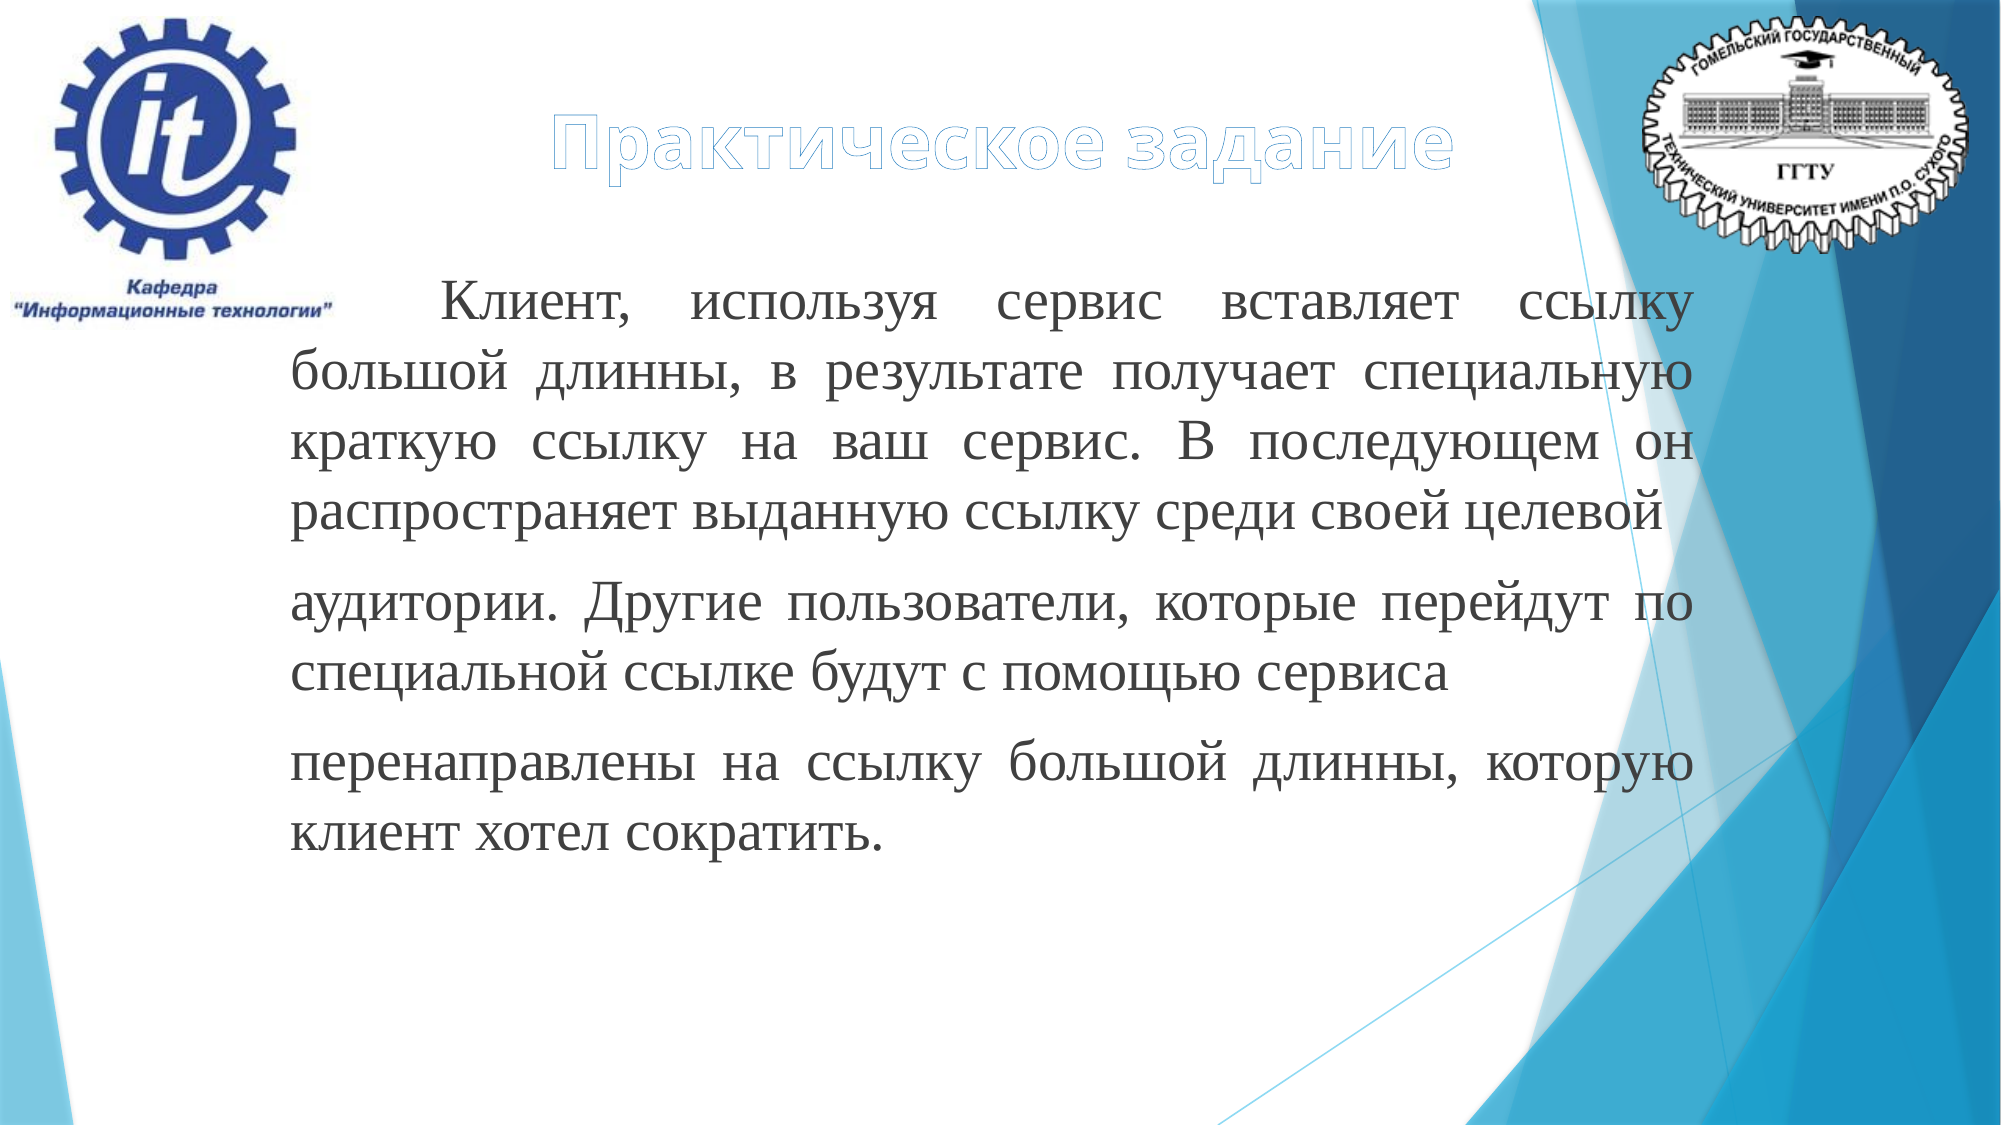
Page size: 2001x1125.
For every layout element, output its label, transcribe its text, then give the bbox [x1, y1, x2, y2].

picture [1641, 16, 1970, 254]
title Практическое задание [455, 86, 1549, 203]
picture [9, 16, 338, 330]
list Клиент, используя сервис вставляет ссылку большой длинны, в результате получает специальную краткую ссылку на ваш сервис. В последующем он распространяет выданную ссылку среди своей целевой аудитории. Другие пользователи, которые перейдут по специальной ссылке будут с помощью сервиса перенаправлены на ссылку большой длинны, которую клиент хотел сократить. [275, 253, 1711, 882]
